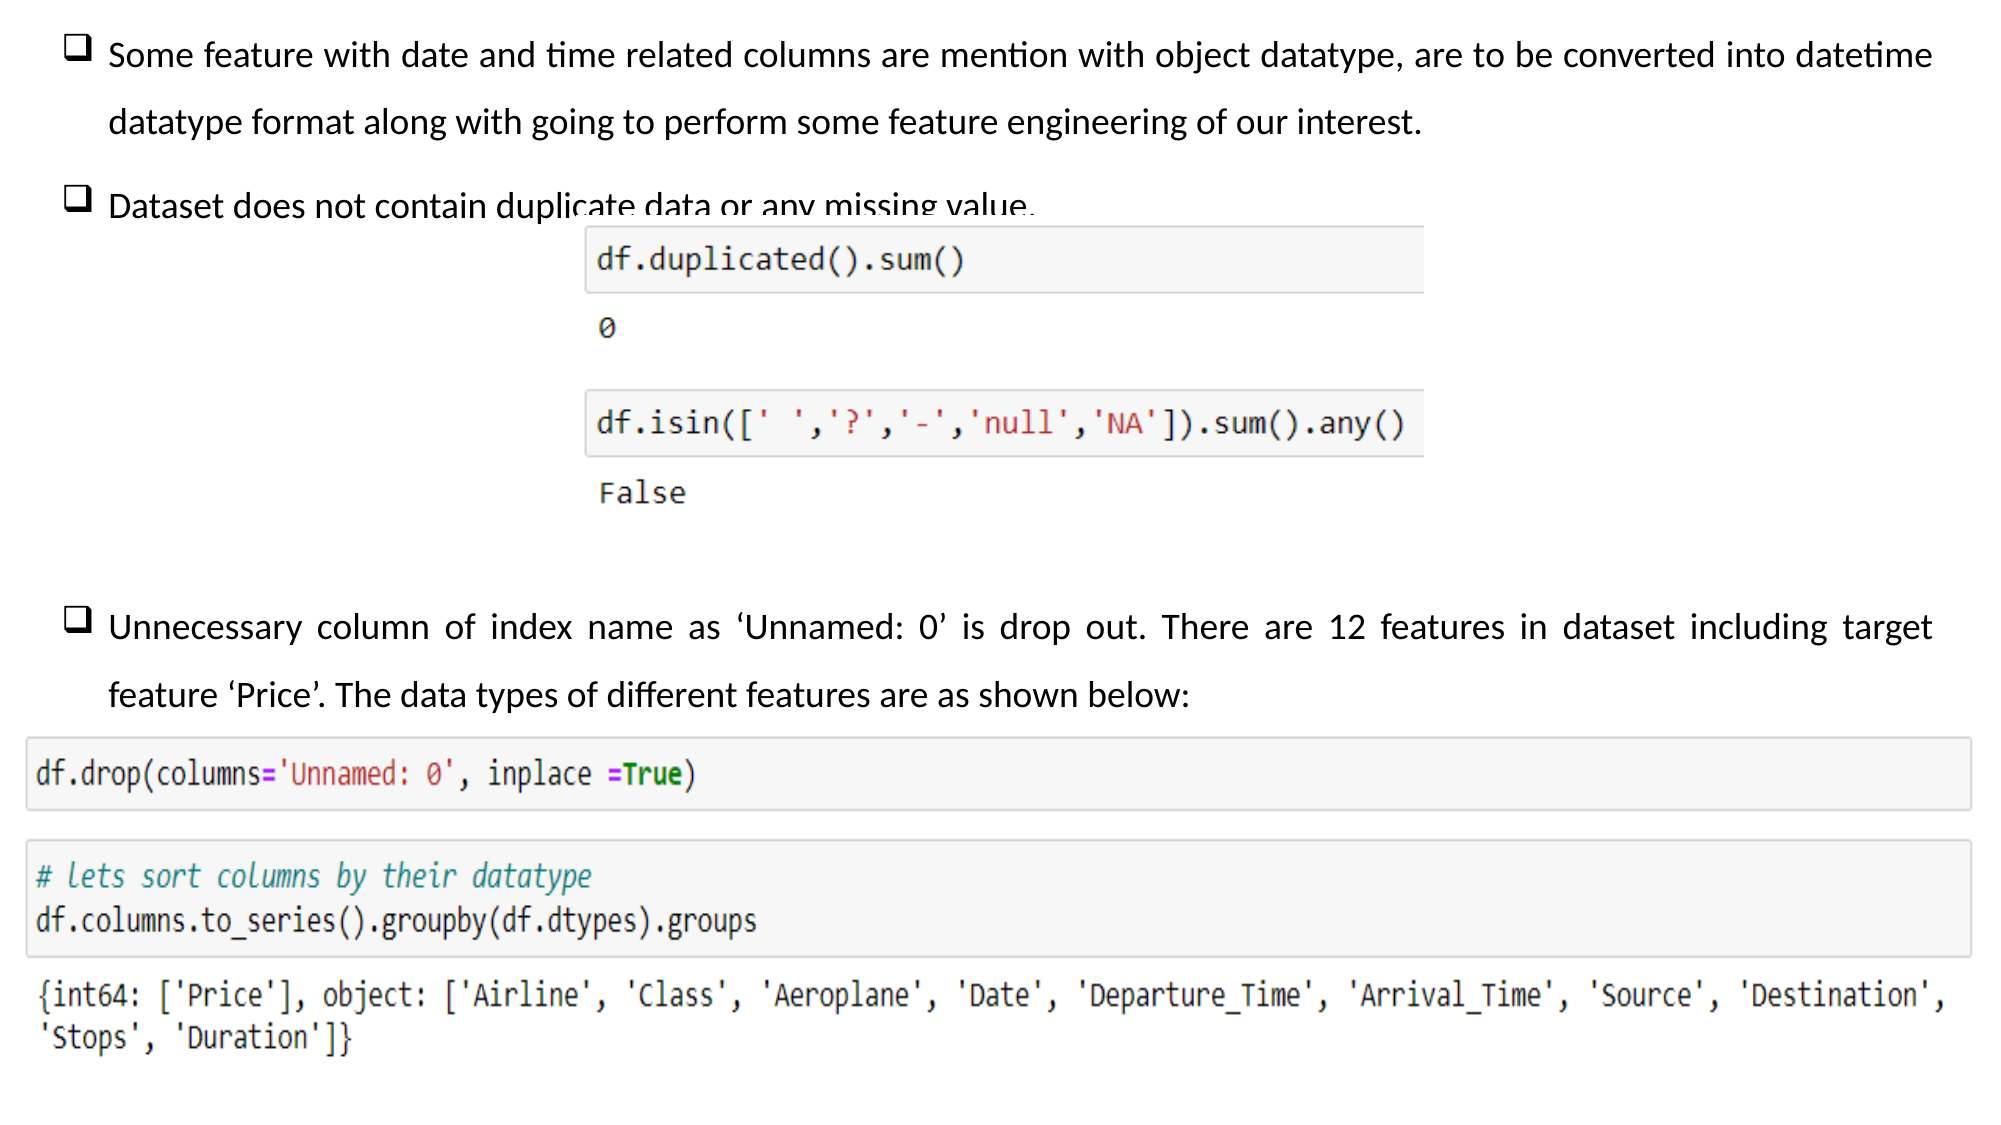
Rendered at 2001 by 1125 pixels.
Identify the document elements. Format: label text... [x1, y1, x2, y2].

picture [12, 723, 1988, 1077]
text_box Some feature with date and time related columns are mention with object datatype, are to be converted into datetime datatype format along with going to perform some feature engineering of our interest. Dataset does not contain duplicate data or any missing value. Unnecessary column of index name as ‘Unnamed: 0’ is drop out. There are 12 features in dataset including target feature ‘Price’. The data types of different features are as shown below: [46, 0, 1951, 723]
picture [576, 215, 1424, 533]
